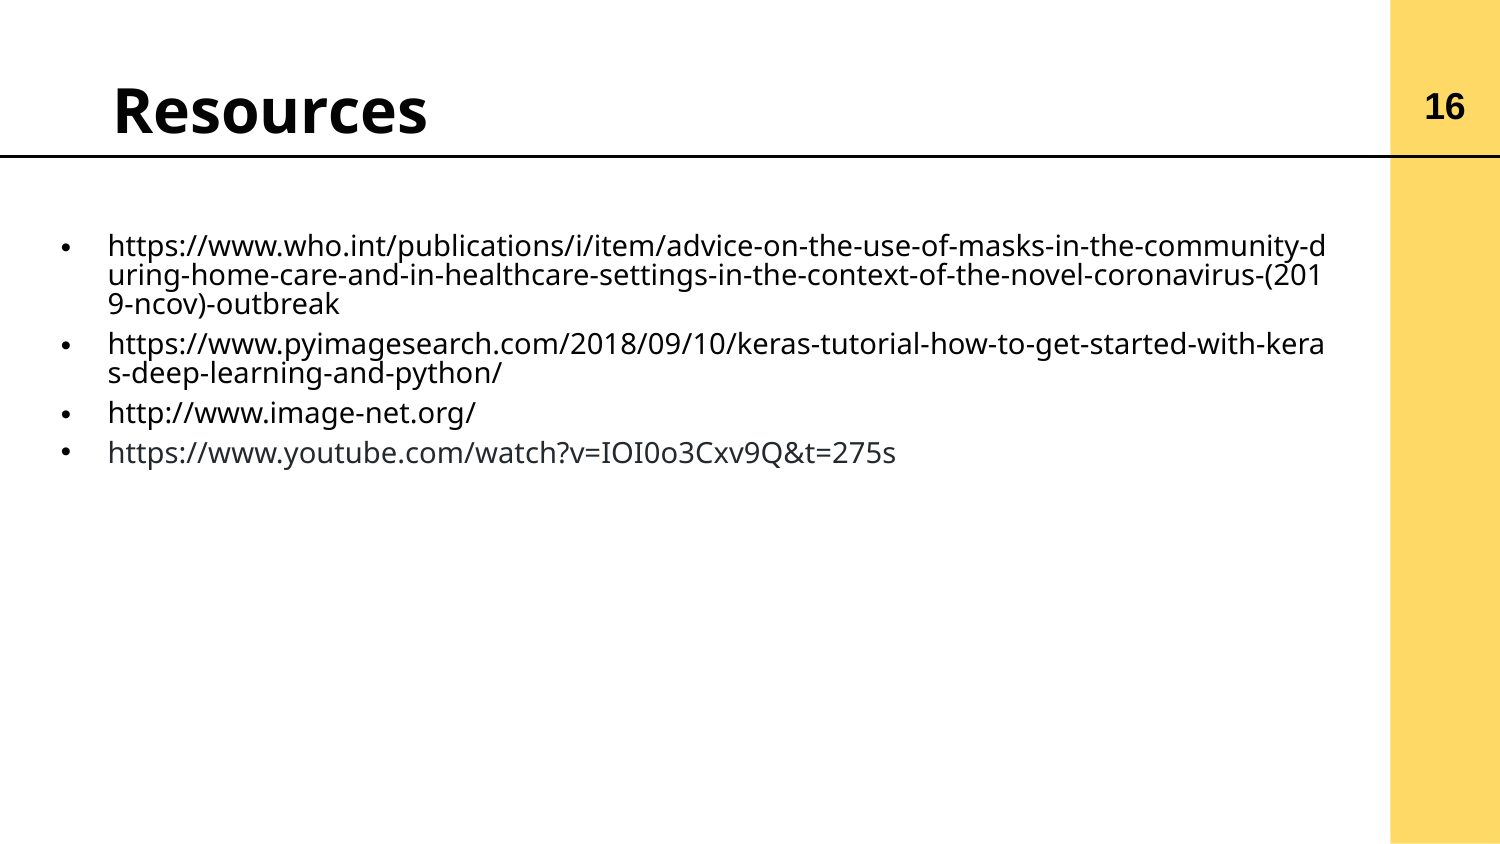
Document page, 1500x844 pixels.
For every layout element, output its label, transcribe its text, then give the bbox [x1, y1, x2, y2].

text_box https://www.who.int/publications/i/item/advice-on-the-use-of-masks-in-the-community-during-home-care-and-in-healthcare-settings-in-the-context-of-the-novel-coronavirus-(2019-ncov)-outbreak https://www.pyimagesearch.com/2018/09/10/keras-tutorial-how-to-get-started-with-keras-deep-learning-and-python/ http://www.image-net.org/ https://www.youtube.com/watch?v=IOI0o3Cxv9Q&t=275s [46, 219, 1356, 424]
title Resources [97, 55, 661, 167]
slide_number 16 [1400, 72, 1491, 137]
